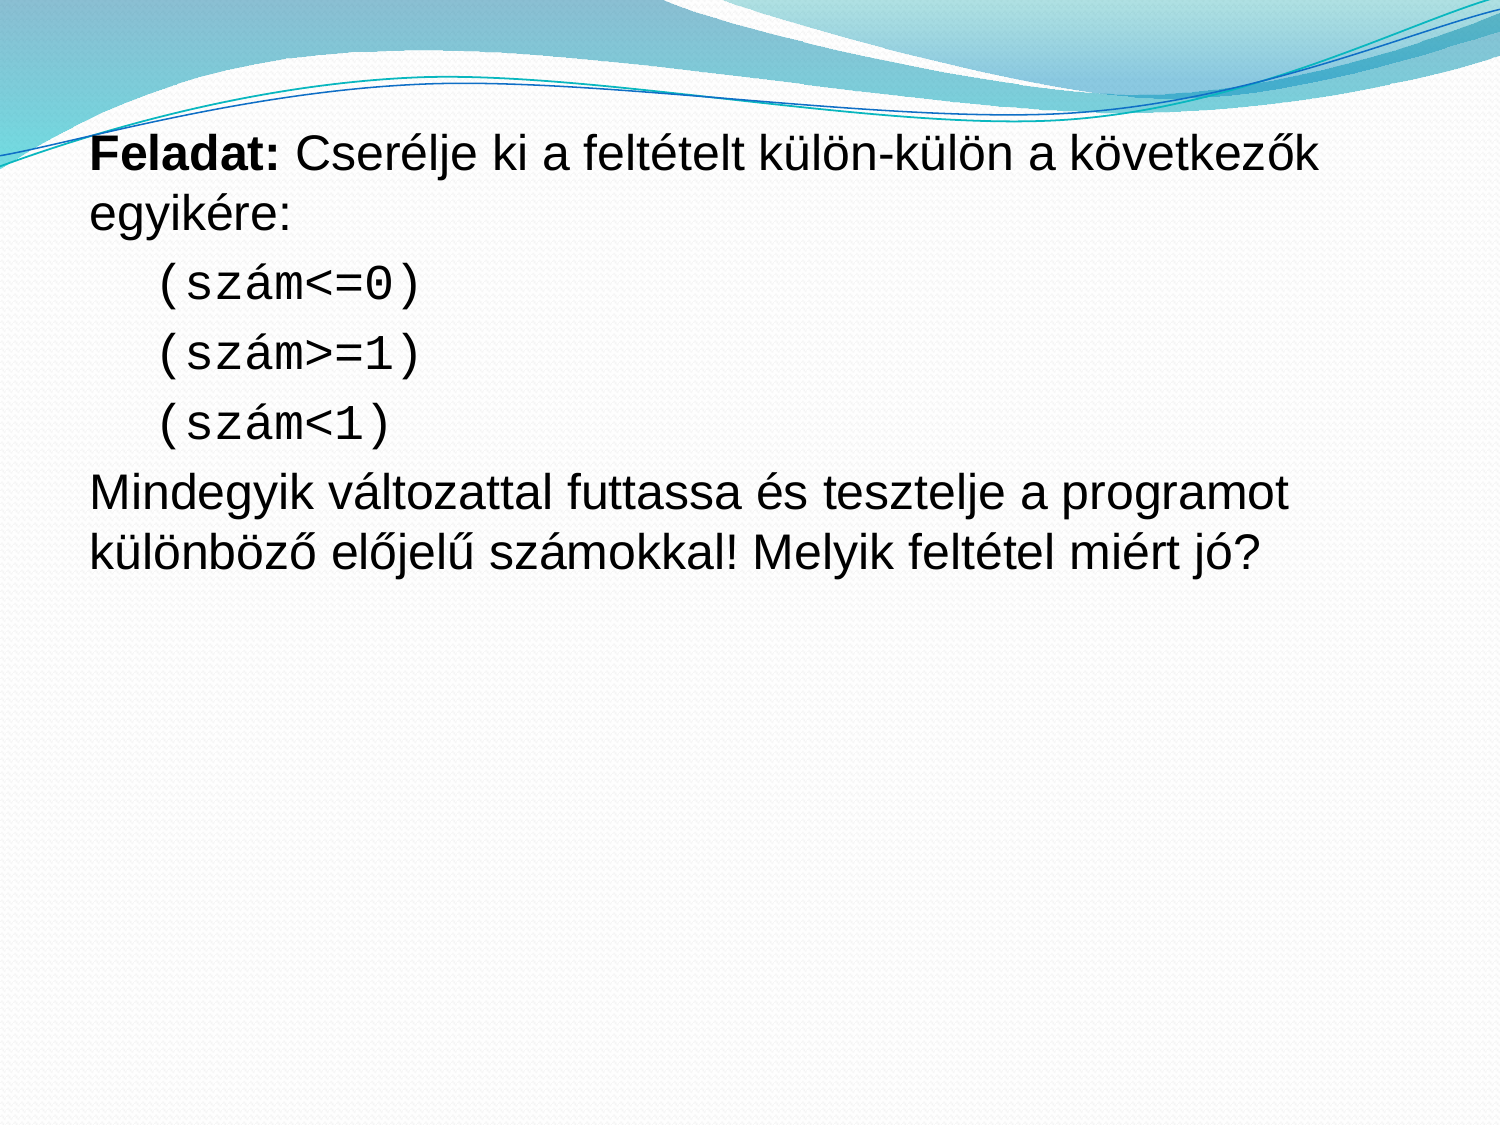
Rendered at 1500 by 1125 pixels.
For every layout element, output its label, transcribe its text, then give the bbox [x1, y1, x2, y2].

list Feladat: Cserélje ki a feltételt külön-külön a következők egyikére: (szám<=0) (szám>=1) (szám<1) Mindegyik változattal futtassa és tesztelje a programot különböző előjelű számokkal! Melyik feltétel miért jó? [75, 112, 1425, 1038]
